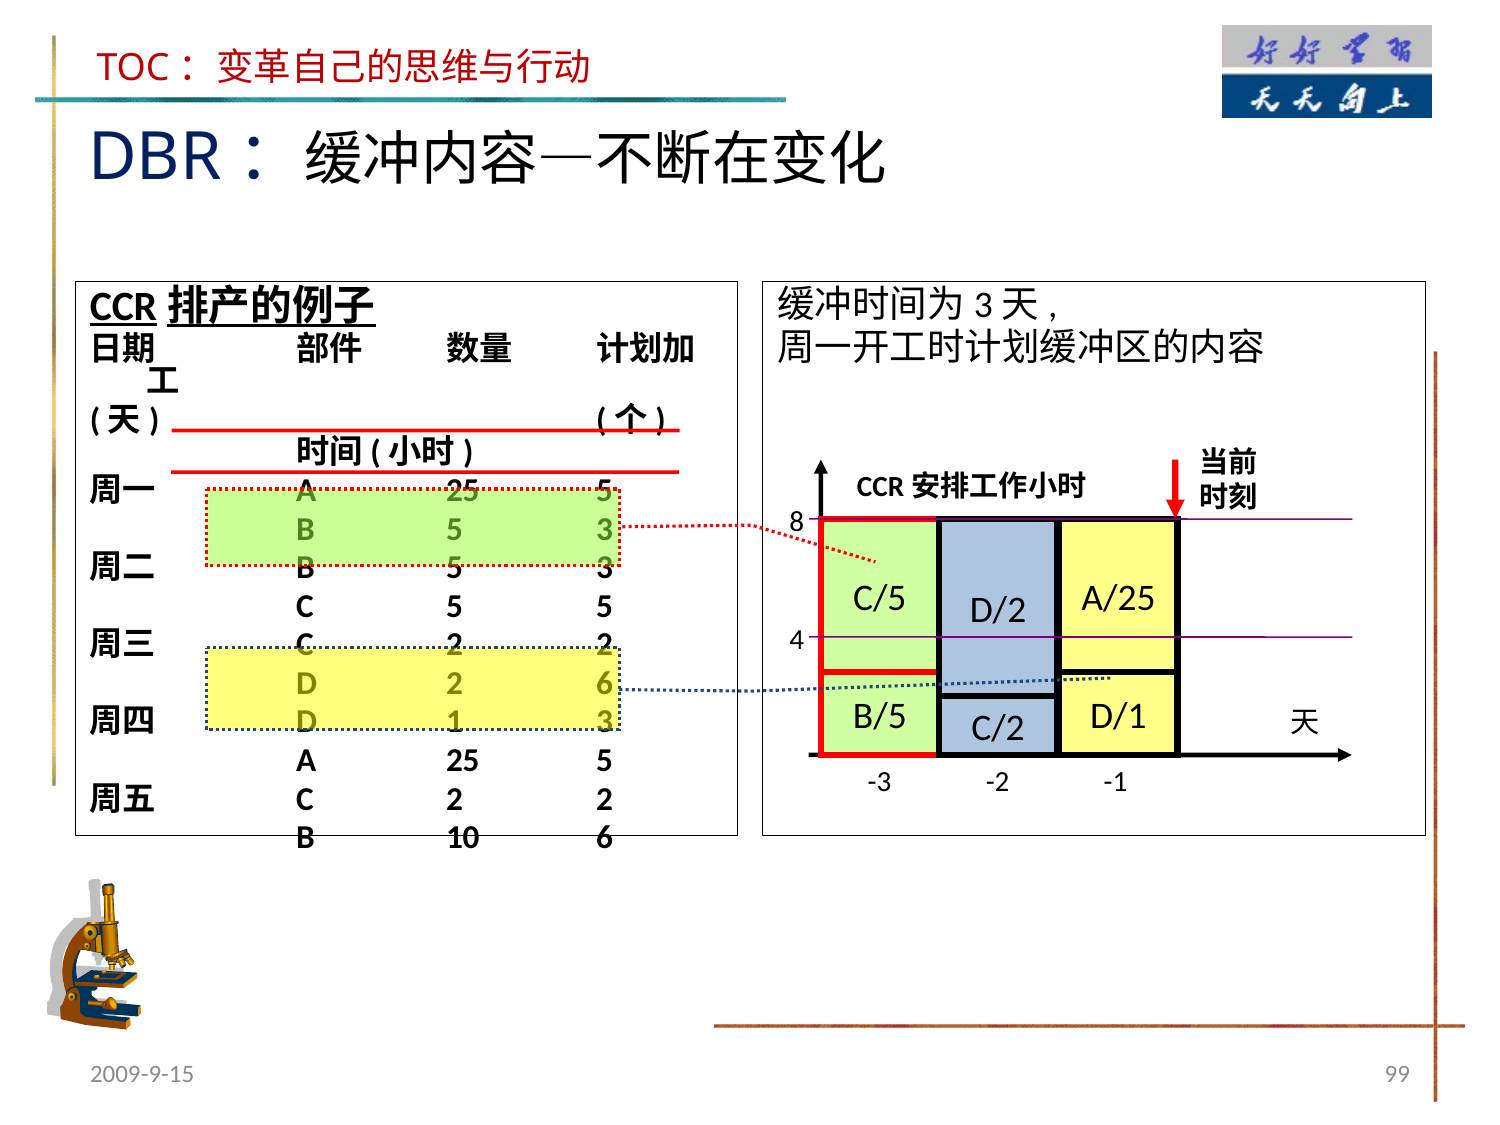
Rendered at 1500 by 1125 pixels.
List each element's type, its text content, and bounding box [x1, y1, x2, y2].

picture [1222, 25, 1432, 118]
text_box [206, 647, 621, 730]
slide_number 99 [1074, 1042, 1425, 1103]
text_box [1169, 459, 1182, 519]
text_box -3 [852, 754, 907, 805]
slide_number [75, 1042, 425, 1103]
text_box C/5 [820, 519, 938, 636]
text_box 8 [774, 495, 819, 545]
text_box [206, 488, 620, 566]
text_box A/25 [1059, 520, 1178, 673]
text_box 缓冲时间为3天, 周一开工时计划缓冲区的内容 [762, 281, 1425, 836]
picture [35, 36, 786, 785]
text_box D/1 [1059, 673, 1178, 755]
text_box [1143, 748, 1352, 762]
text_box CCR安排工作小时 [842, 459, 1102, 510]
picture [1430, 352, 1442, 1101]
text_box -1 [1088, 754, 1143, 805]
text_box -2 [970, 754, 1025, 805]
text_box [814, 459, 828, 518]
text_box CCR排产的例子 日期 部件 数量 计划加工 (天) (个) 时间(小时) 周一 A 25 5 B 5 3 周二 B 5 3 C 5 5 周三 C 2 2 D 2 6 周四 D 1 3 A 25 5 周五 C 2 2 B 10 6 [74, 281, 738, 836]
text_box 天 [1275, 695, 1335, 746]
text_box D/2 [938, 518, 1058, 636]
picture [1443, 1019, 1465, 1032]
text_box 当前时刻 [1175, 435, 1282, 519]
text_box B/5 [820, 673, 938, 755]
text_box 4 [774, 613, 819, 663]
text_box C/2 [938, 695, 1058, 755]
text_box DBR：缓冲内容—不断在变化 [73, 105, 902, 201]
picture [714, 1019, 1429, 1032]
text_box D/2 [938, 637, 1058, 695]
text_box C/5 [820, 637, 938, 673]
